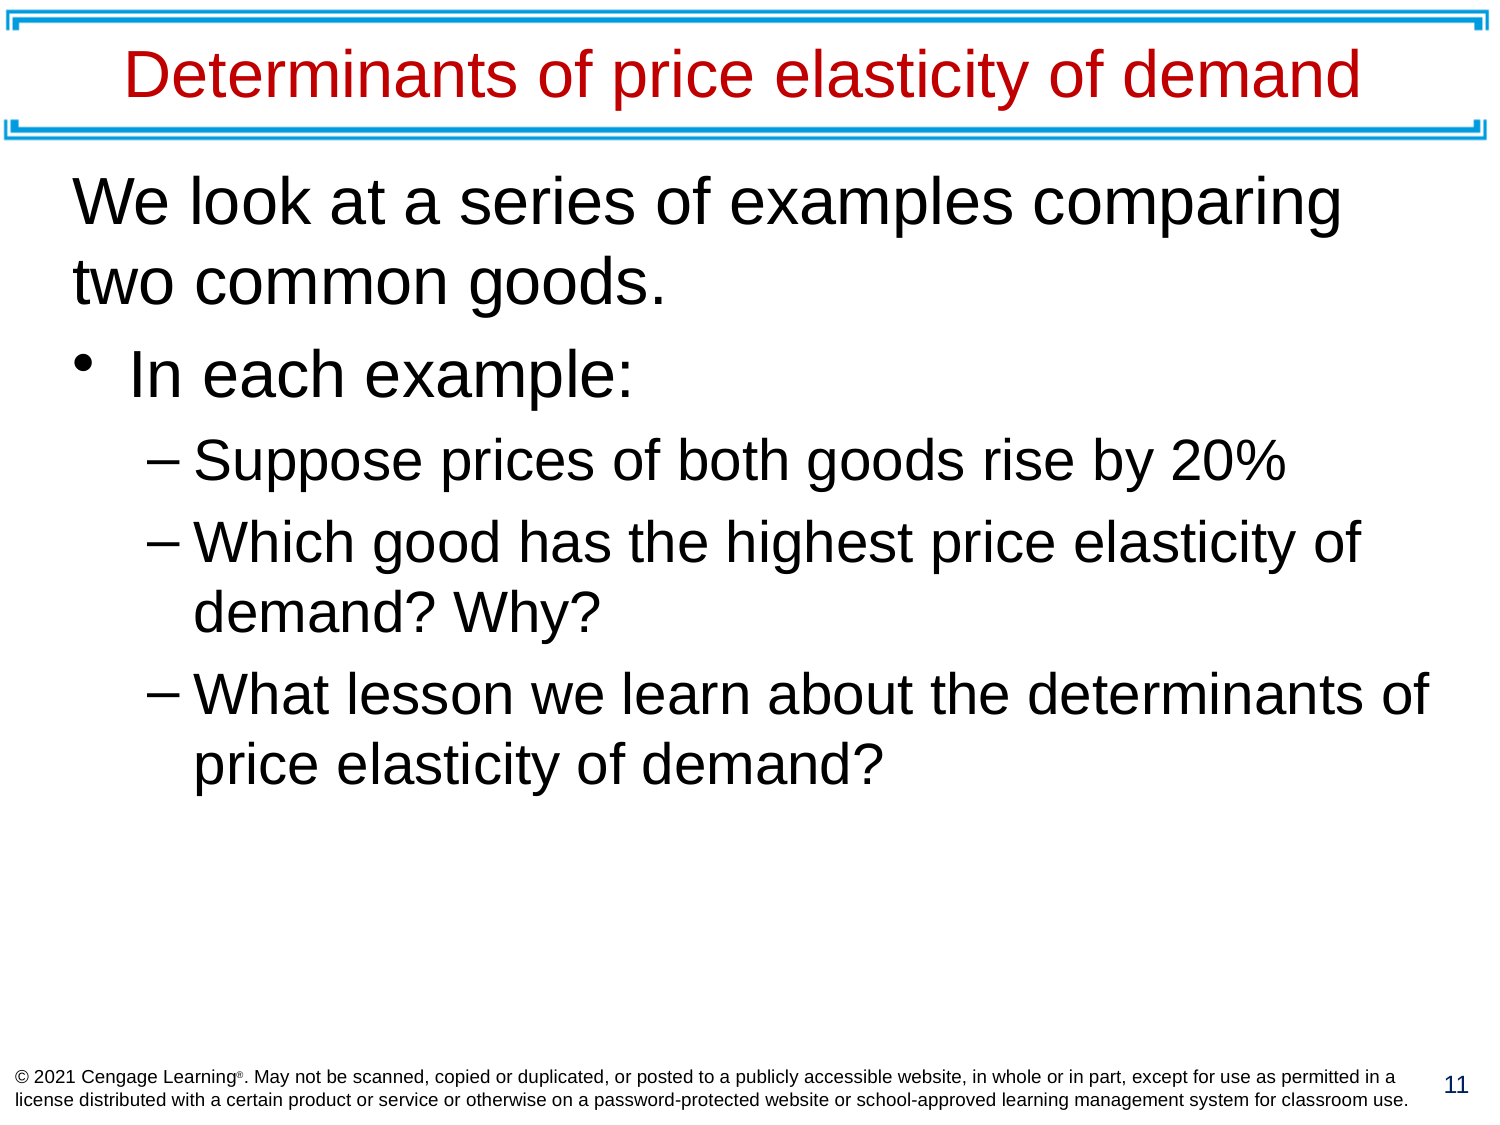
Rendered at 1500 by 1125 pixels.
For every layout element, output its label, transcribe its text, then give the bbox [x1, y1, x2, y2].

picture [0, 1, 1494, 38]
picture [1, 113, 1492, 148]
slide_number 11 [1425, 1060, 1500, 1125]
list We look at a series of examples comparing two common goods. In each example: Suppose prices of both goods rise by 20% Which good has the highest price elasticity of demand? Why? What lesson we learn about the determinants of price elasticity of demand? [56, 149, 1455, 1058]
title Determinants of price elasticity of demand [12, 16, 1475, 125]
text_box © 2021 Cengage Learning®. May not be scanned, copied or duplicated, or posted to a publicly accessible website, in whole or in part, except for use as permitted in a license distributed with a certain product or service or otherwise on a password-protected website or school-approved learning management system for classroom use. [0, 1049, 1425, 1125]
